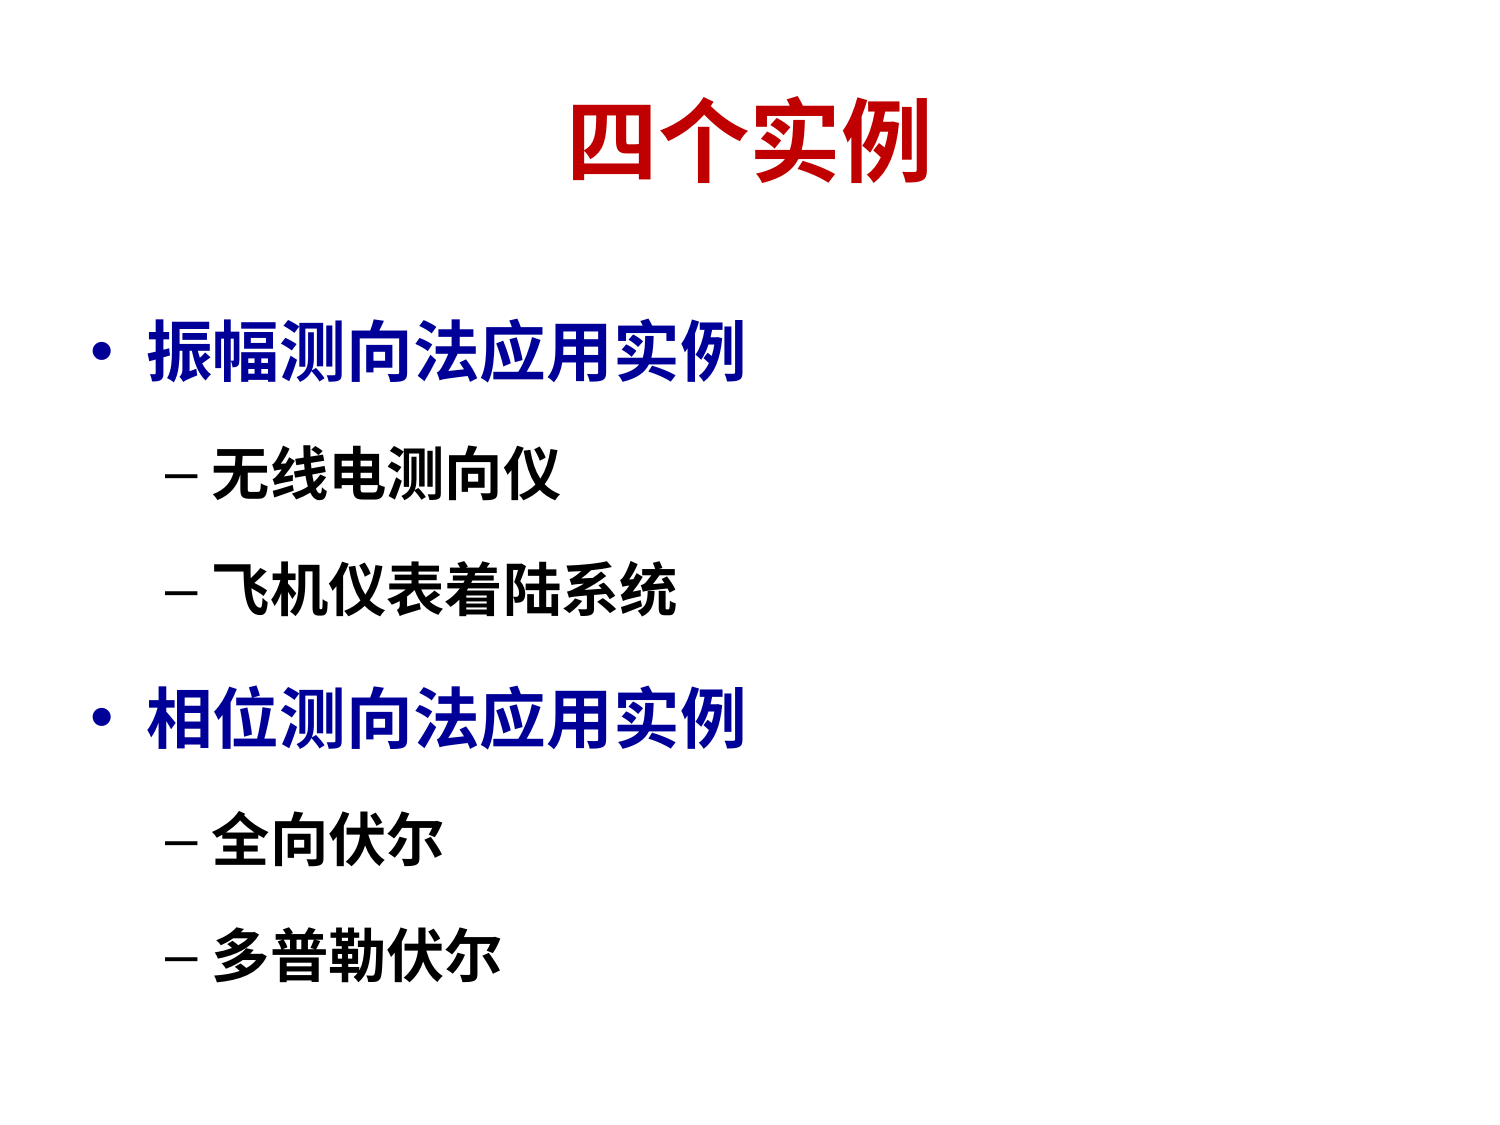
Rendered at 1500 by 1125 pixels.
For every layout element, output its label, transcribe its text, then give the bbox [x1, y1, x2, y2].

list 振幅测向法应用实例 无线电测向仪 飞机仪表着陆系统 相位测向法应用实例 全向伏尔 多普勒伏尔 [75, 262, 1425, 1005]
title 四个实例 [75, 45, 1425, 233]
